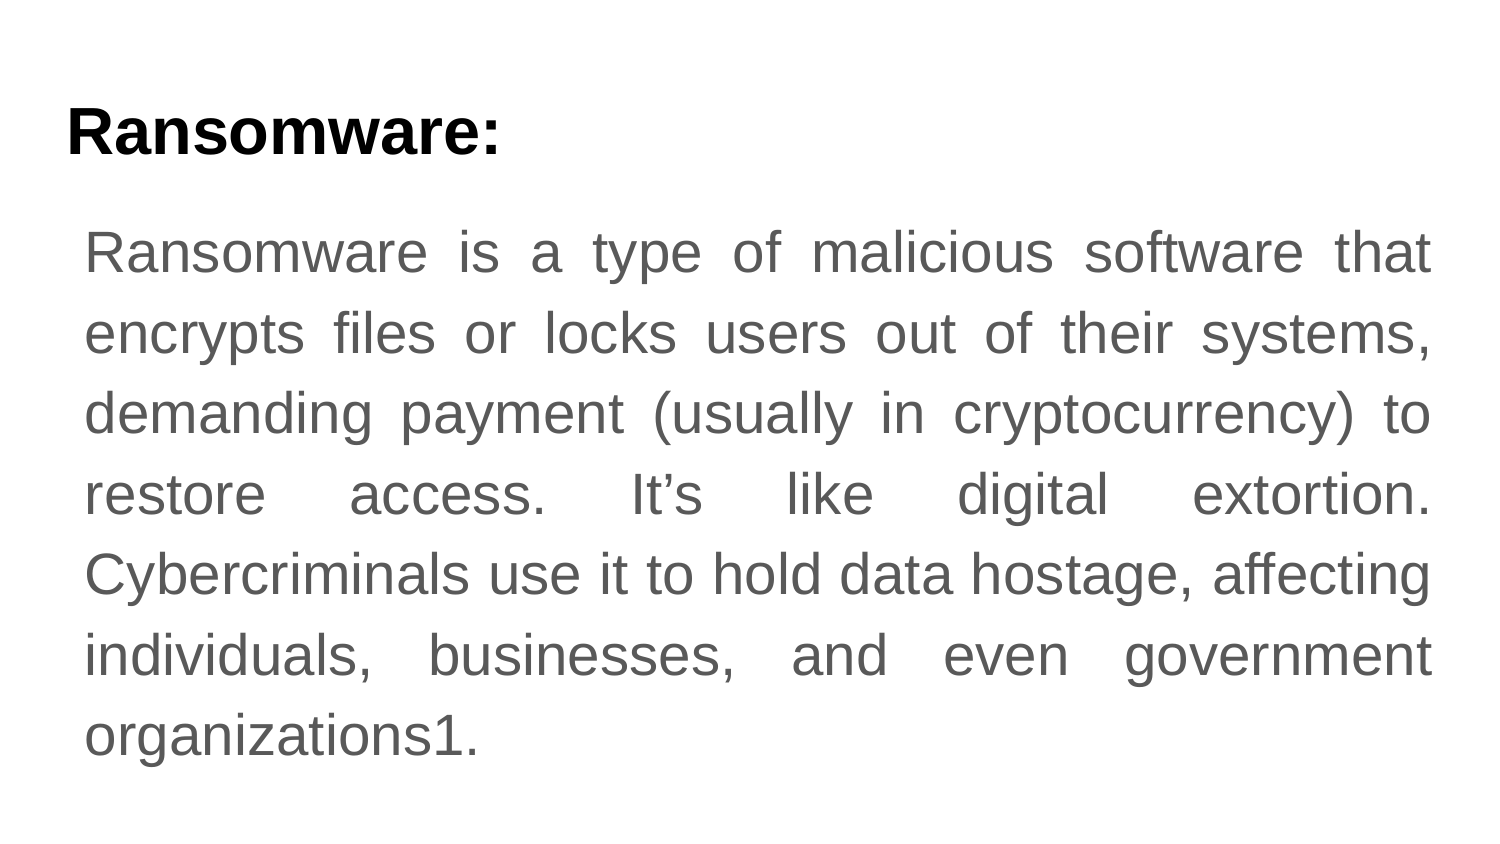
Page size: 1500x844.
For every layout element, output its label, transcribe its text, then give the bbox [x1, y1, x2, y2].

list Ransomware is a type of malicious software that encrypts files or locks users out of their systems, demanding payment (usually in cryptocurrency) to restore access. It’s like digital extortion. Cybercriminals use it to hold data hostage, affecting individuals, businesses, and even government organizations1. [51, 189, 1449, 750]
title Ransomware: [51, 72, 1449, 167]
